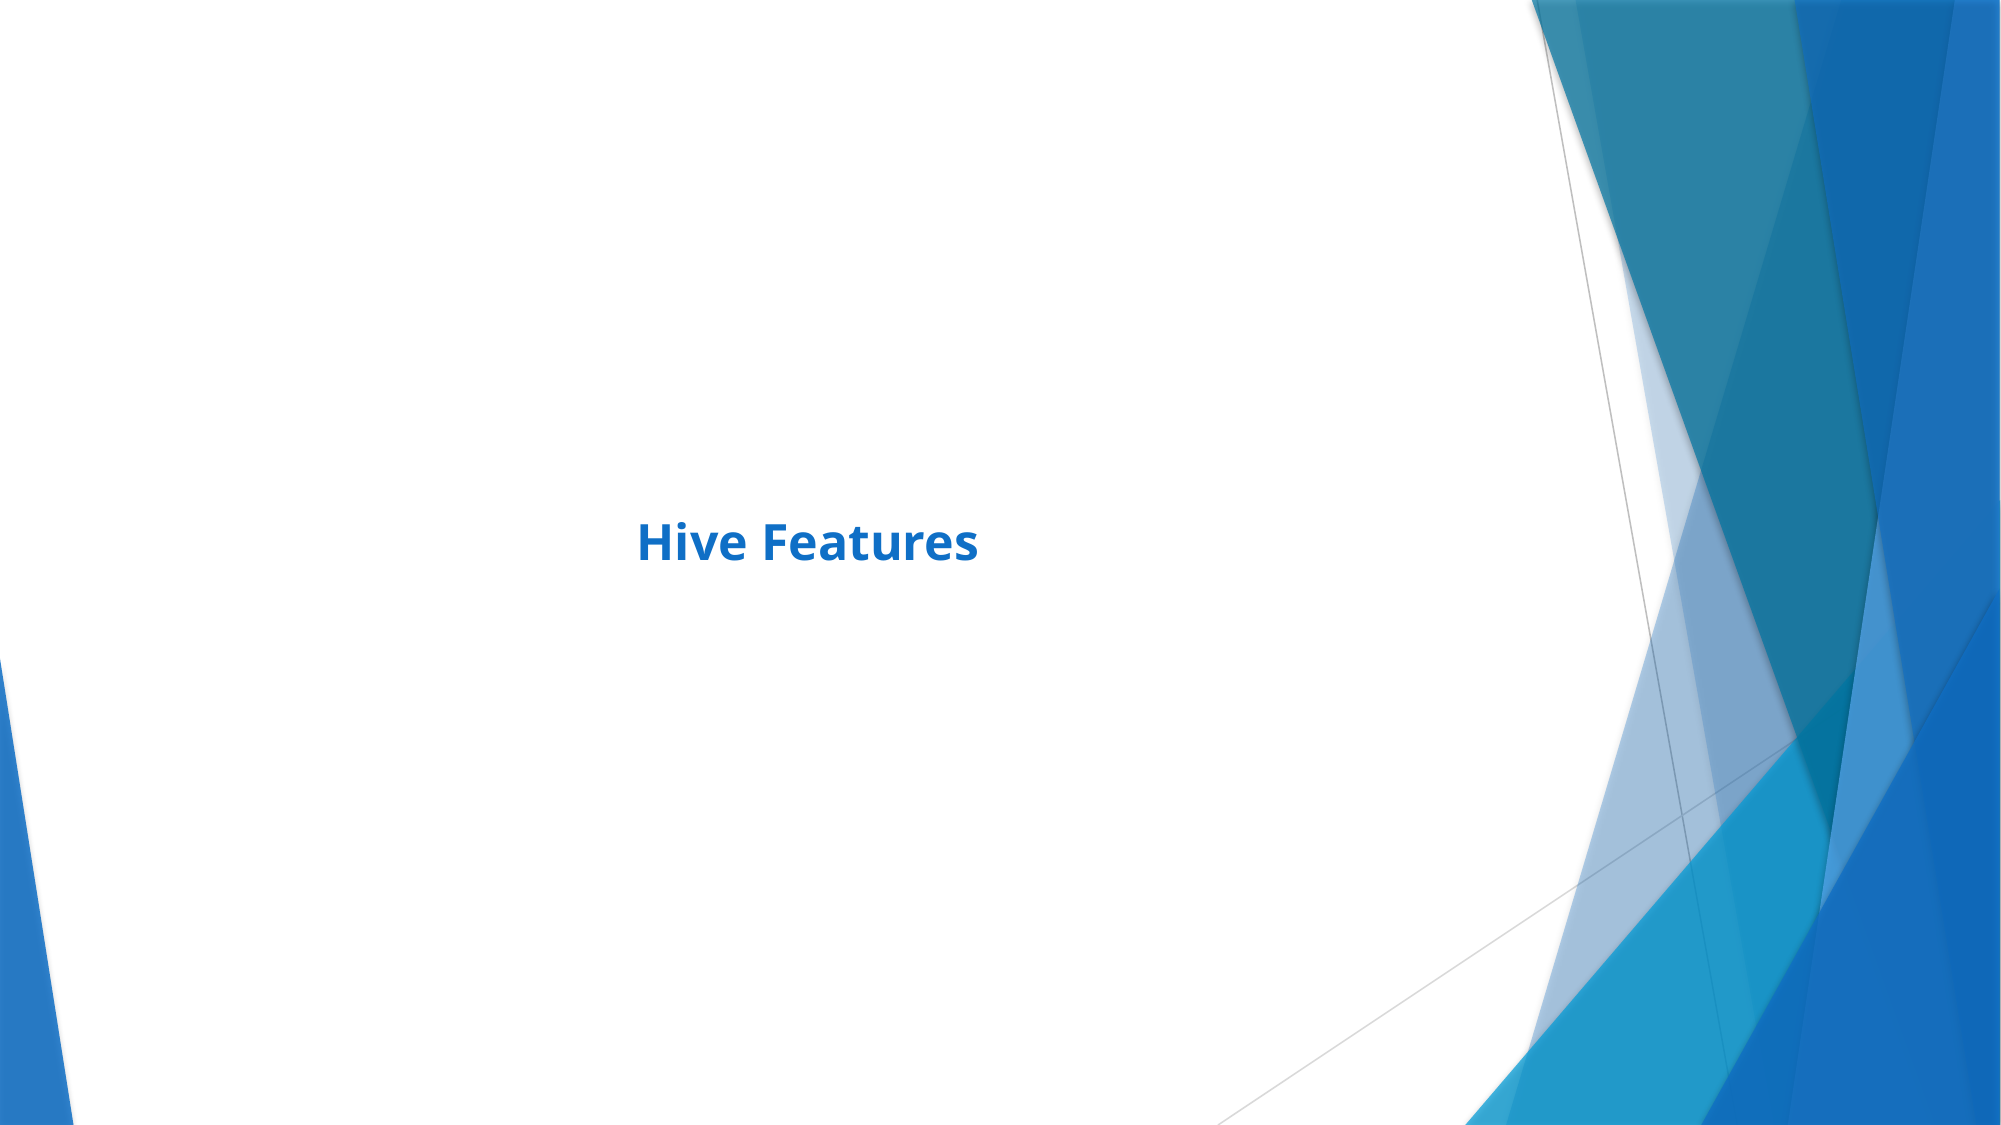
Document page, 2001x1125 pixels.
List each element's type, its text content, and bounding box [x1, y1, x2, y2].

title Hive Features [350, 502, 1266, 582]
